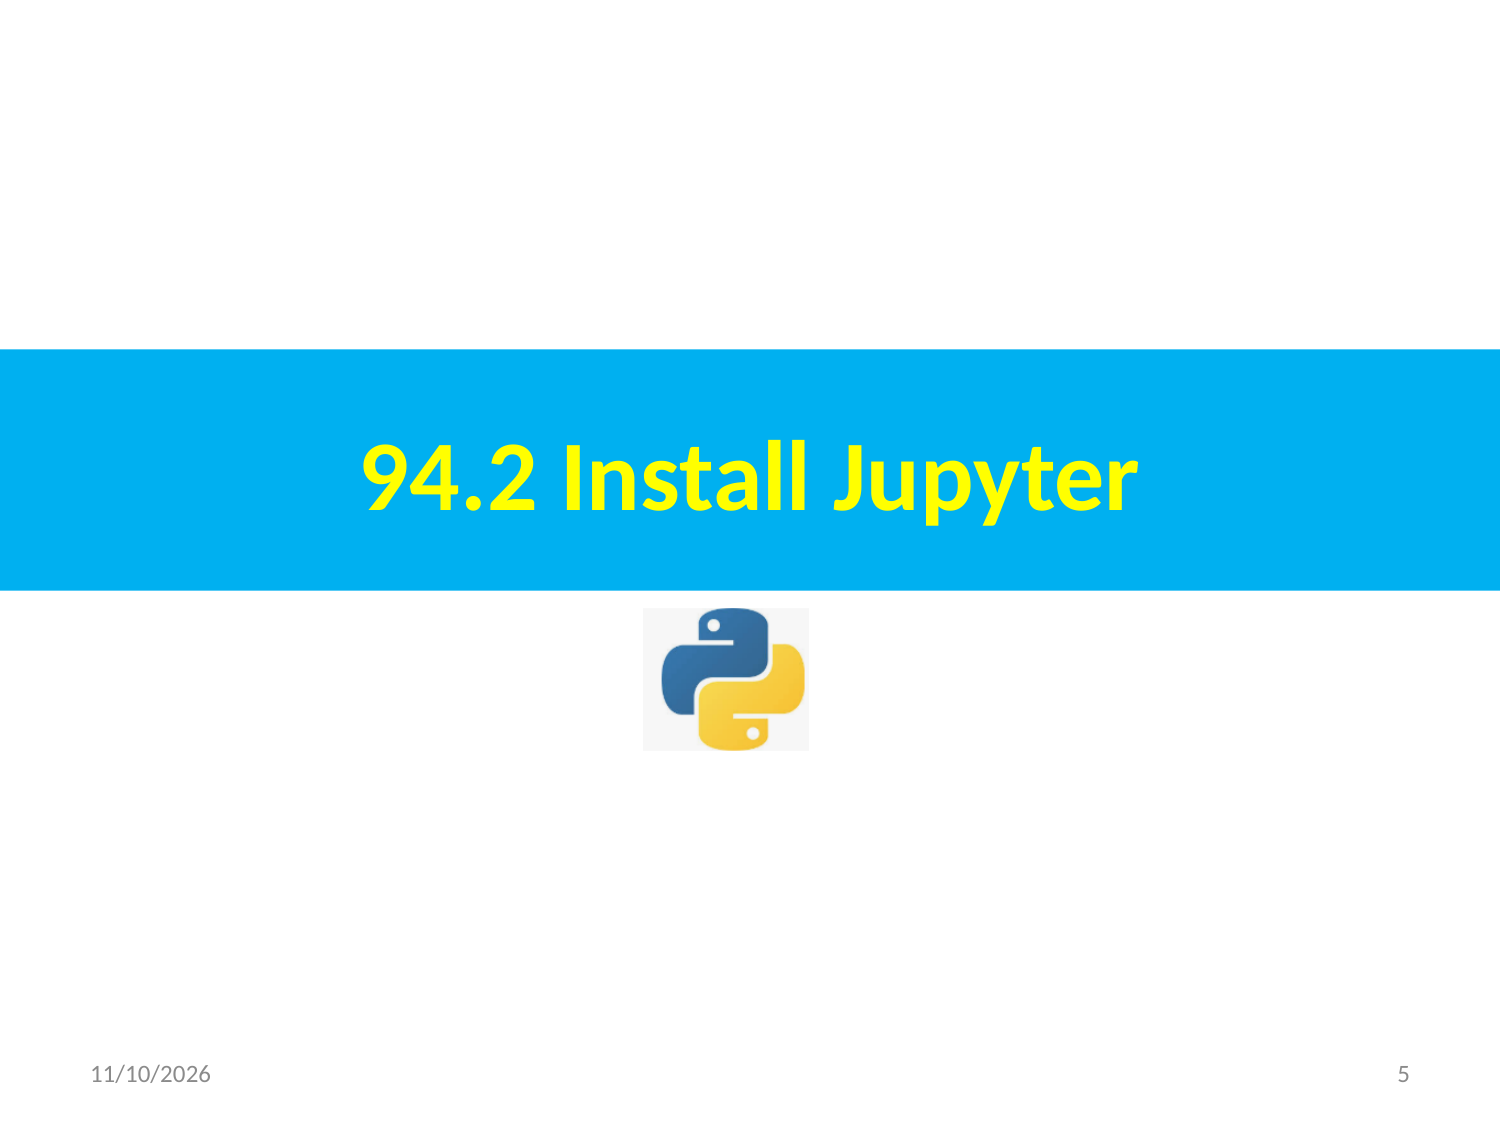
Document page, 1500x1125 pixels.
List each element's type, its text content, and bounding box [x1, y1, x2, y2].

picture [643, 606, 809, 752]
slide_number 5 [1074, 1042, 1425, 1103]
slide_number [75, 1042, 425, 1103]
title 94.2 Install Jupyter [0, 349, 1500, 591]
